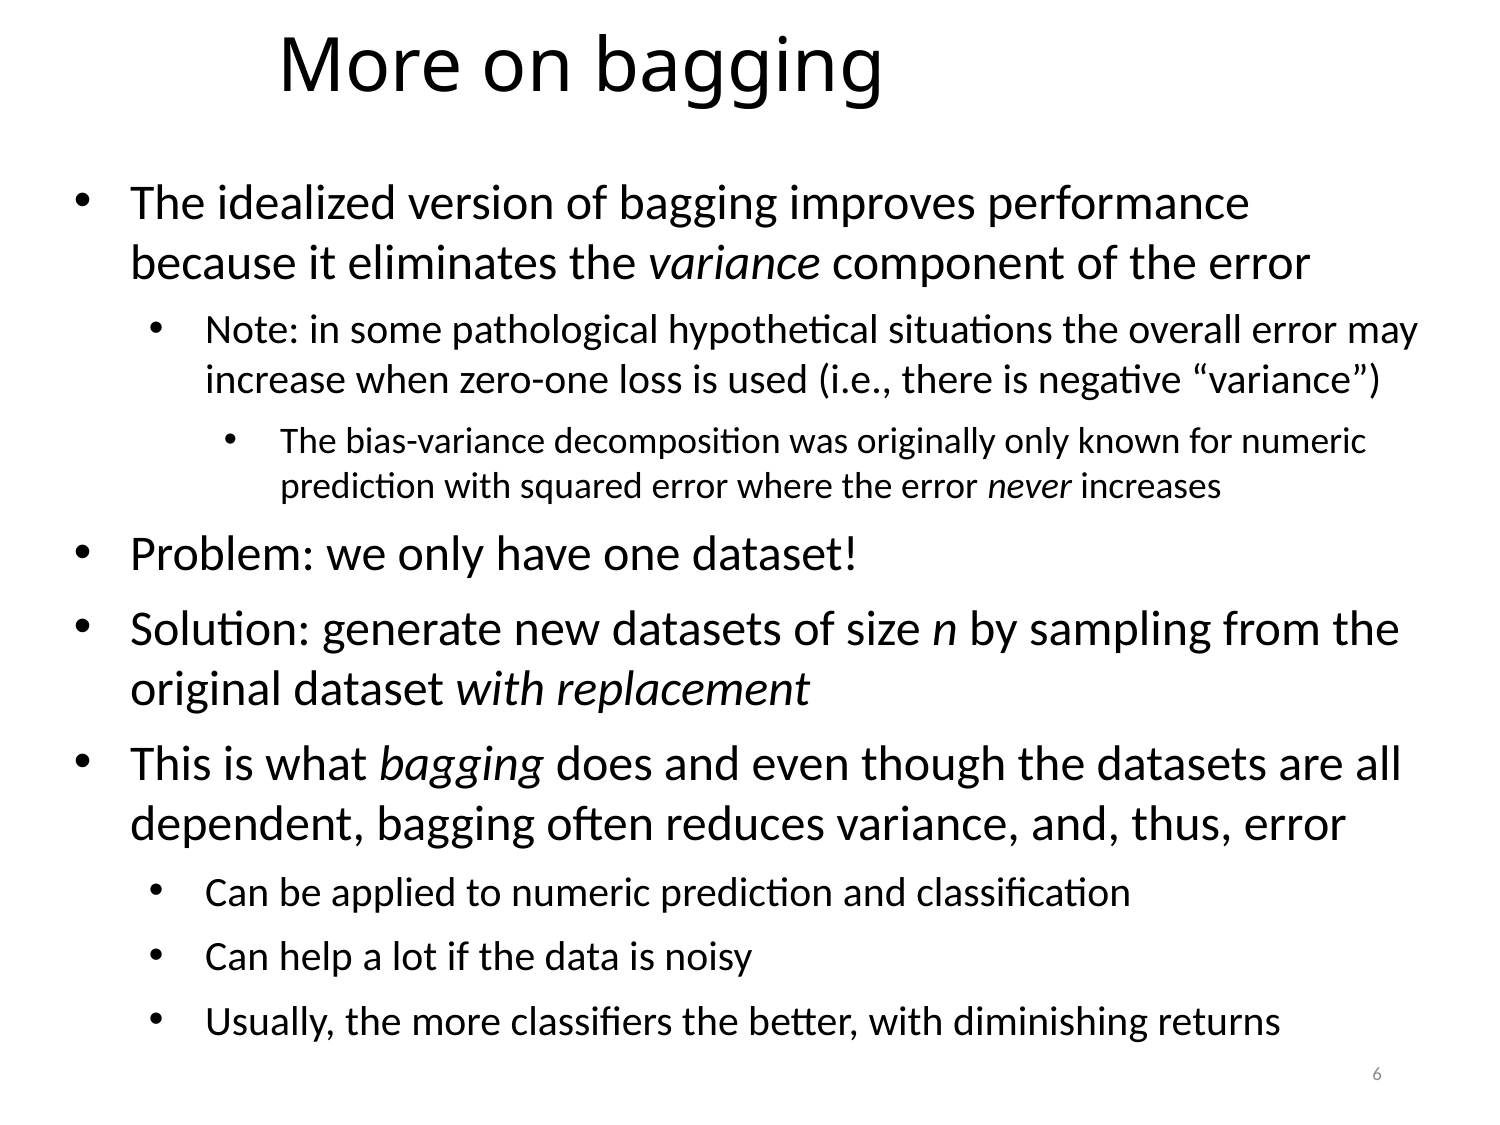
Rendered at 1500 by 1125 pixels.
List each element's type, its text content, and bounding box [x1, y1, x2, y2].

slide_number 6 [1059, 1042, 1397, 1103]
title More on bagging [262, 0, 1500, 148]
text_box The idealized version of bagging improves performance because it eliminates the variance component of the error Note: in some pathological hypothetical situations the overall error may increase when zero-one loss is used (i.e., there is negative “variance”) The bias-variance decomposition was originally only known for numeric prediction with squared error where the error never increases Problem: we only have one dataset! Solution: generate new datasets of size n by sampling from the original dataset with replacement This is what bagging does and even though the datasets are all dependent, bagging often reduces variance, and, thus, error Can be applied to numeric prediction and classification Can help a lot if the data is noisy Usually, the more classifiers the better, with diminishing returns [59, 162, 1439, 1051]
